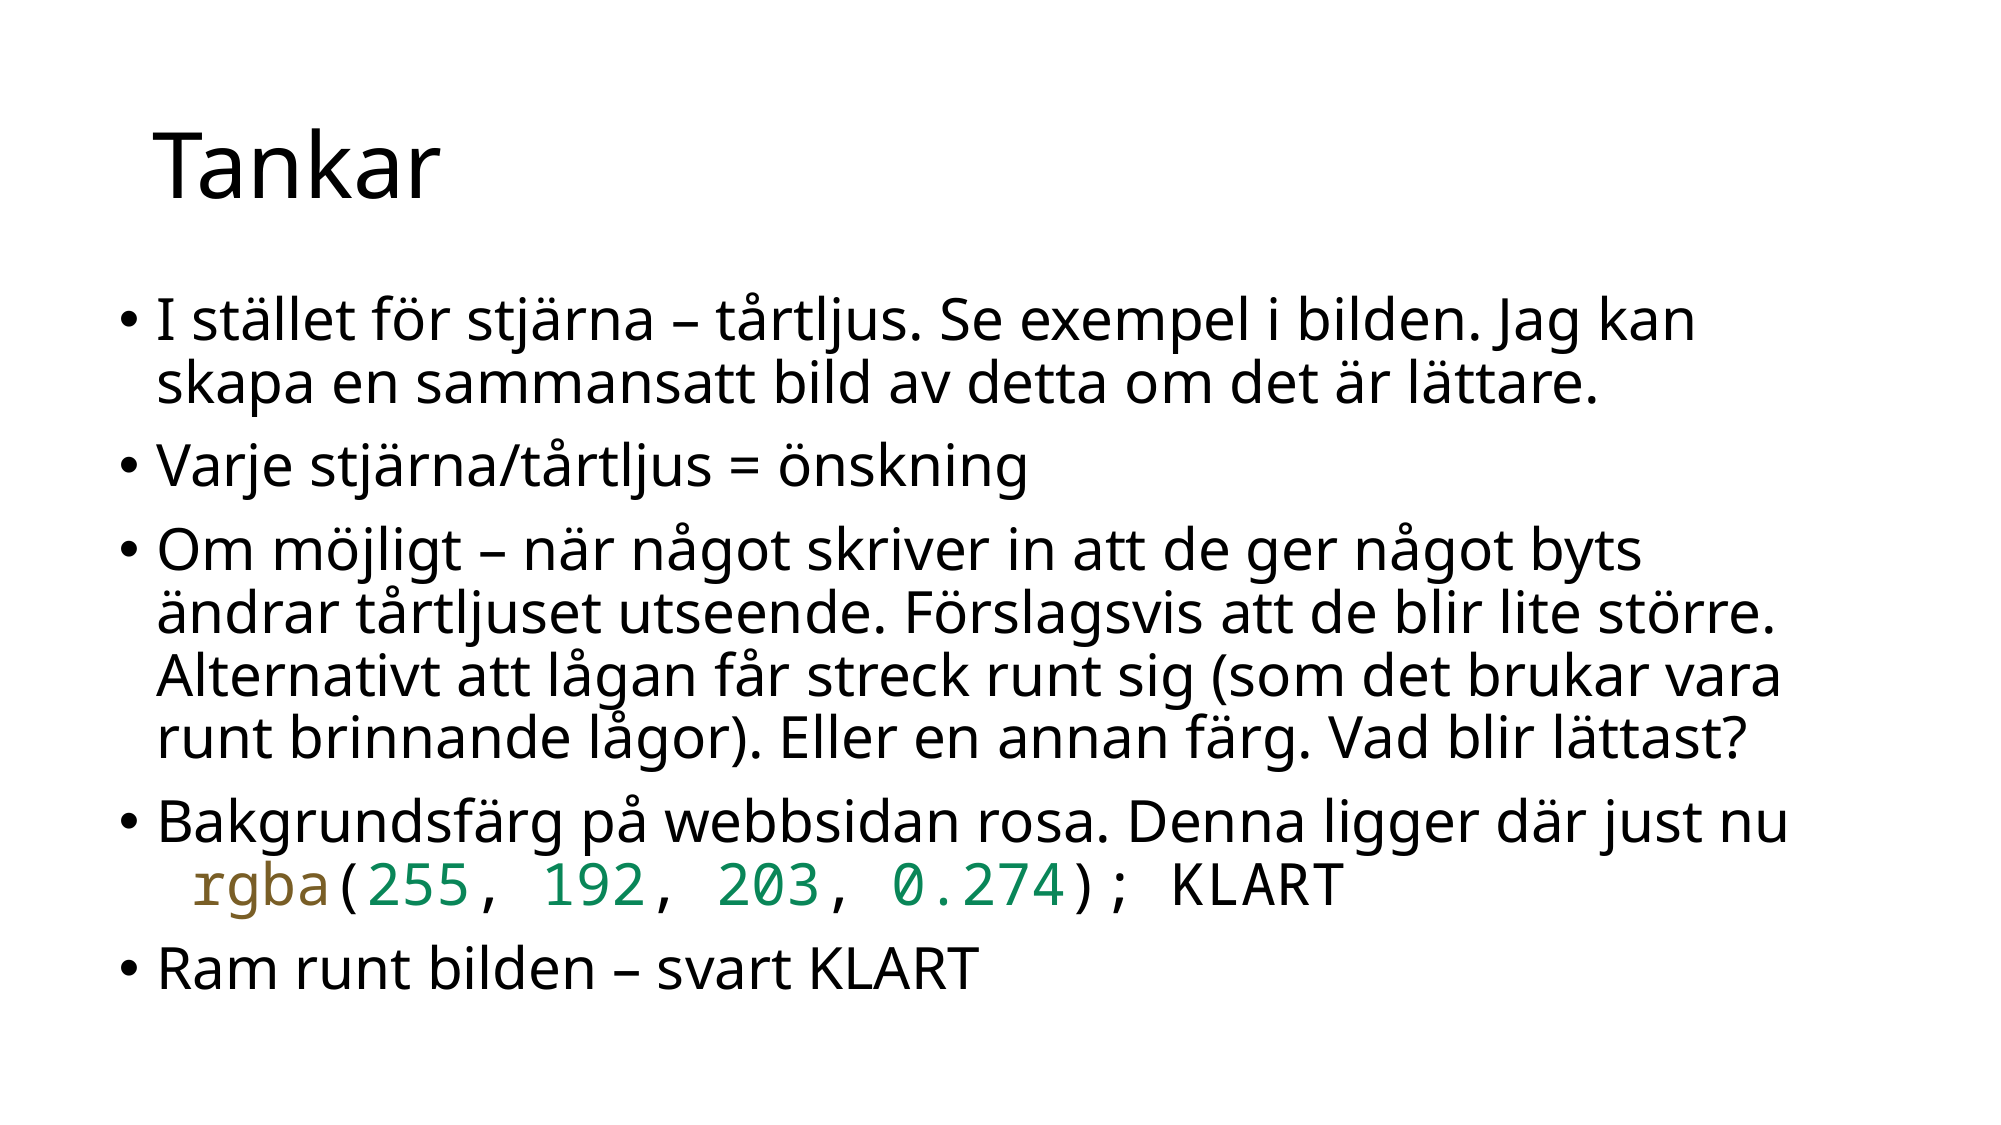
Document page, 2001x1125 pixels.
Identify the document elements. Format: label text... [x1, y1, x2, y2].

title Tankar [137, 59, 1863, 278]
list I stället för stjärna – tårtljus. Se exempel i bilden. Jag kan skapa en sammansatt bild av detta om det är lättare. Varje stjärna/tårtljus = önskning Om möjligt – när något skriver in att de ger något byts ändrar tårtljuset utseende. Förslagsvis att de blir lite större. Alternativt att lågan får streck runt sig (som det brukar vara runt brinnande lågor). Eller en annan färg. Vad blir lättast? Bakgrundsfärg på webbsidan rosa. Denna ligger där just nu rgba(255, 192, 203, 0.274); KLART Ram runt bilden – svart KLART [103, 191, 1829, 1014]
